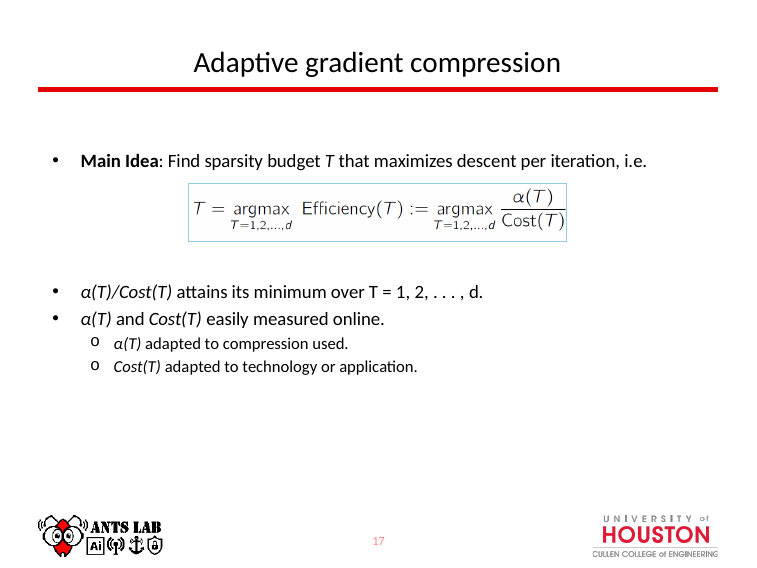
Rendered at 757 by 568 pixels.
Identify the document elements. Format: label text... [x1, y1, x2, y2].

picture [188, 183, 567, 242]
slide_number 17 [37, 526, 718, 557]
list Main Idea: Find sparsity budget T that maximizes descent per iteration, i.e. α(T)/Cost(T) attains its minimum over T = 1, 2, . . . , d. α(T) and Cost(T) easily measured online. α(T) adapted to compression used. Cost(T) adapted to technology or application. [37, 141, 718, 526]
title Adaptive gradient compression [37, 13, 718, 108]
